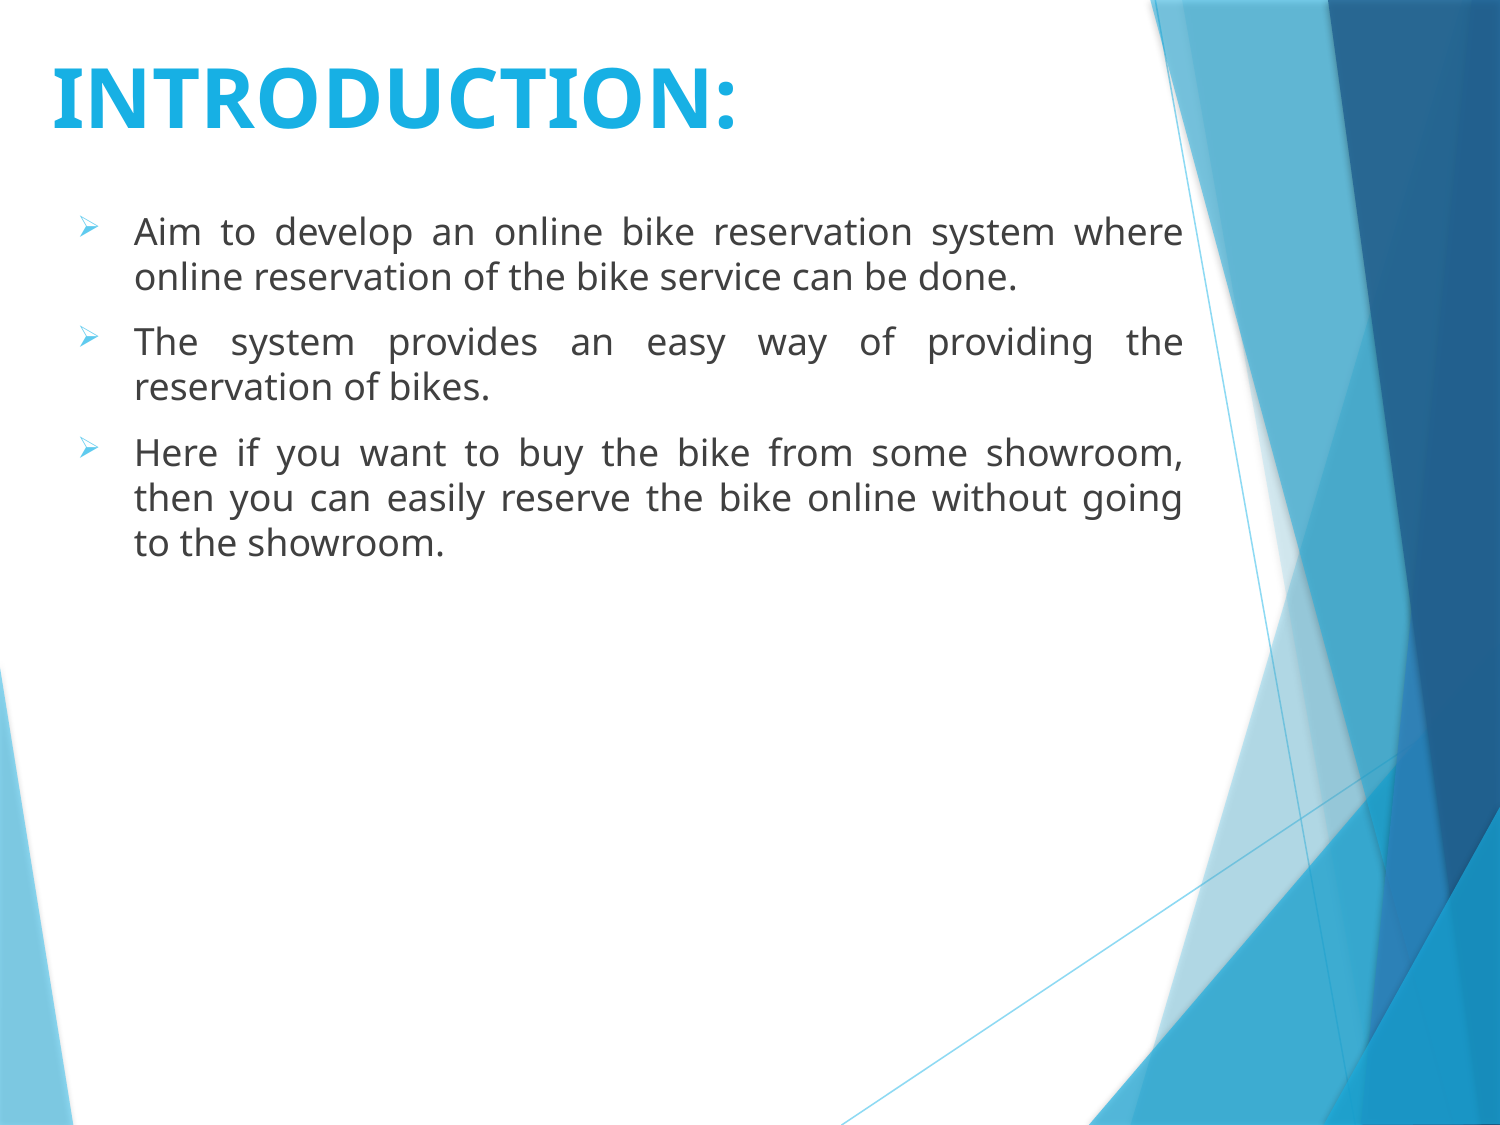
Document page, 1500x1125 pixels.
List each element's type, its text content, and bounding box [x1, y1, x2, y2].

list Aim to develop an online bike reservation system where online reservation of the bike service can be done. The system provides an easy way of providing the reservation of bikes. Here if you want to buy the bike from some showroom, then you can easily reserve the bike online without going to the showroom. [62, 200, 1200, 995]
title INTRODUCTION: [37, 37, 1225, 225]
